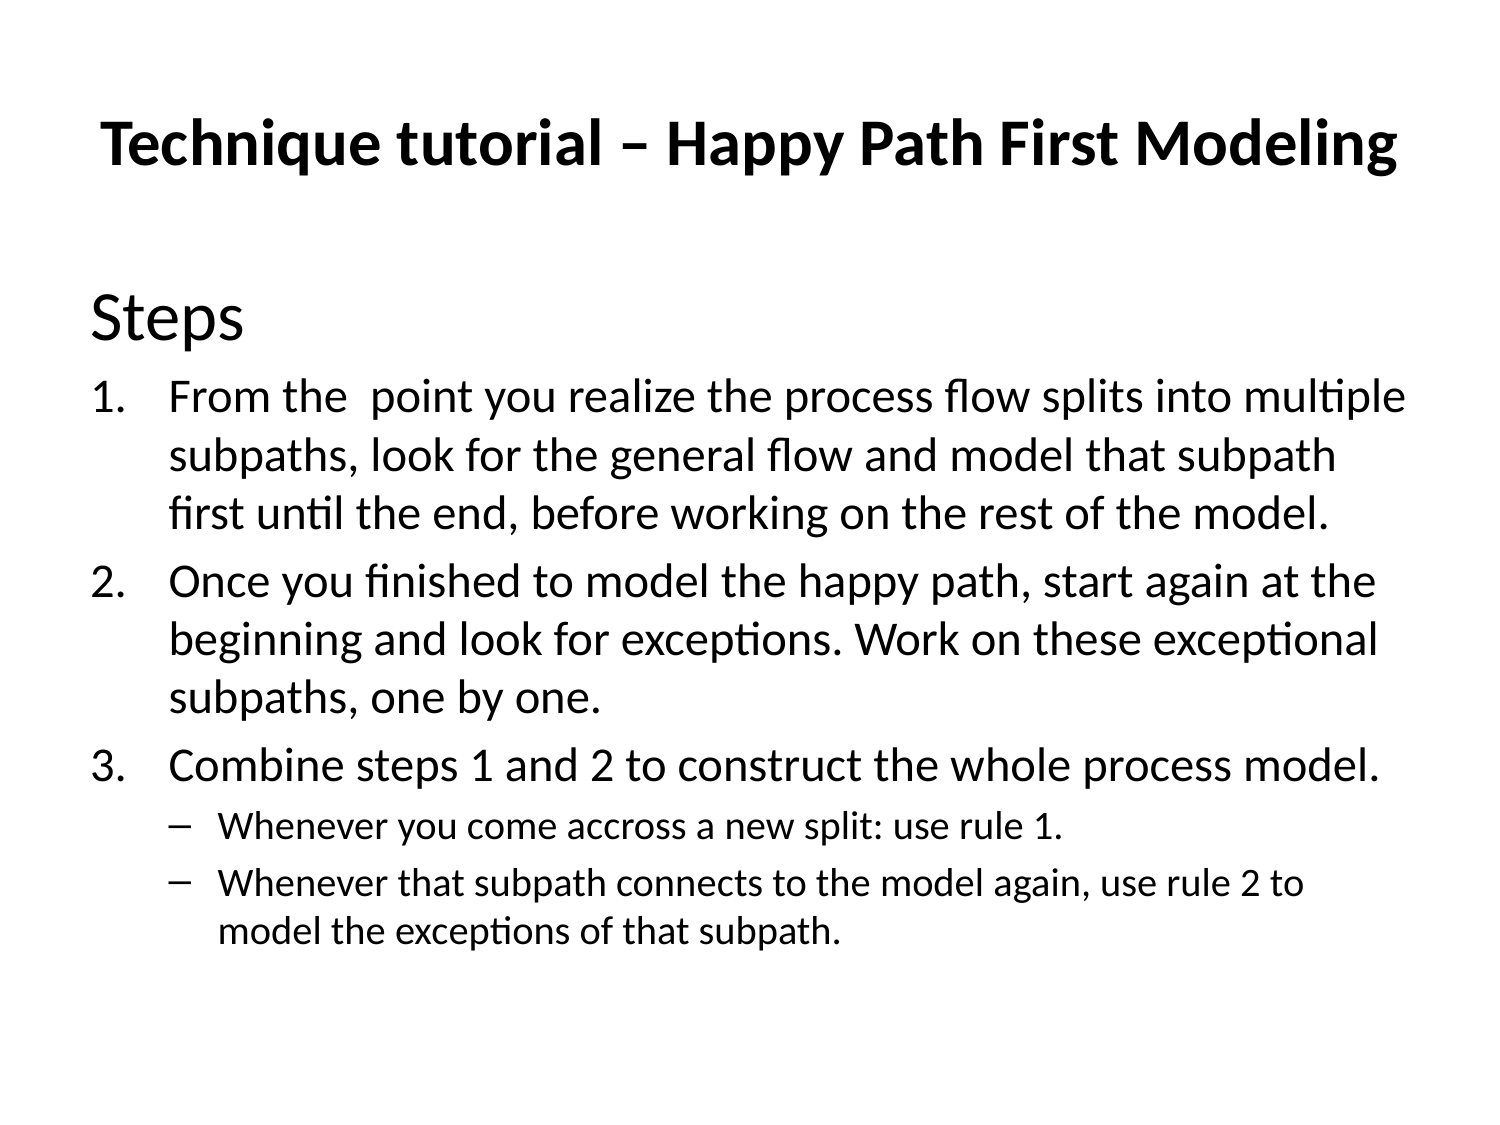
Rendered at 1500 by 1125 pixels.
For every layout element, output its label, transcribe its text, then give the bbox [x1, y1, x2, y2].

list Steps From the point you realize the process flow splits into multiple subpaths, look for the general flow and model that subpath first until the end, before working on the rest of the model. Once you finished to model the happy path, start again at the beginning and look for exceptions. Work on these exceptional subpaths, one by one. Combine steps 1 and 2 to construct the whole process model. Whenever you come accross a new split: use rule 1. Whenever that subpath connects to the model again, use rule 2 to model the exceptions of that subpath. [75, 262, 1425, 1005]
title Technique tutorial – Happy Path First Modeling [23, 45, 1477, 233]
